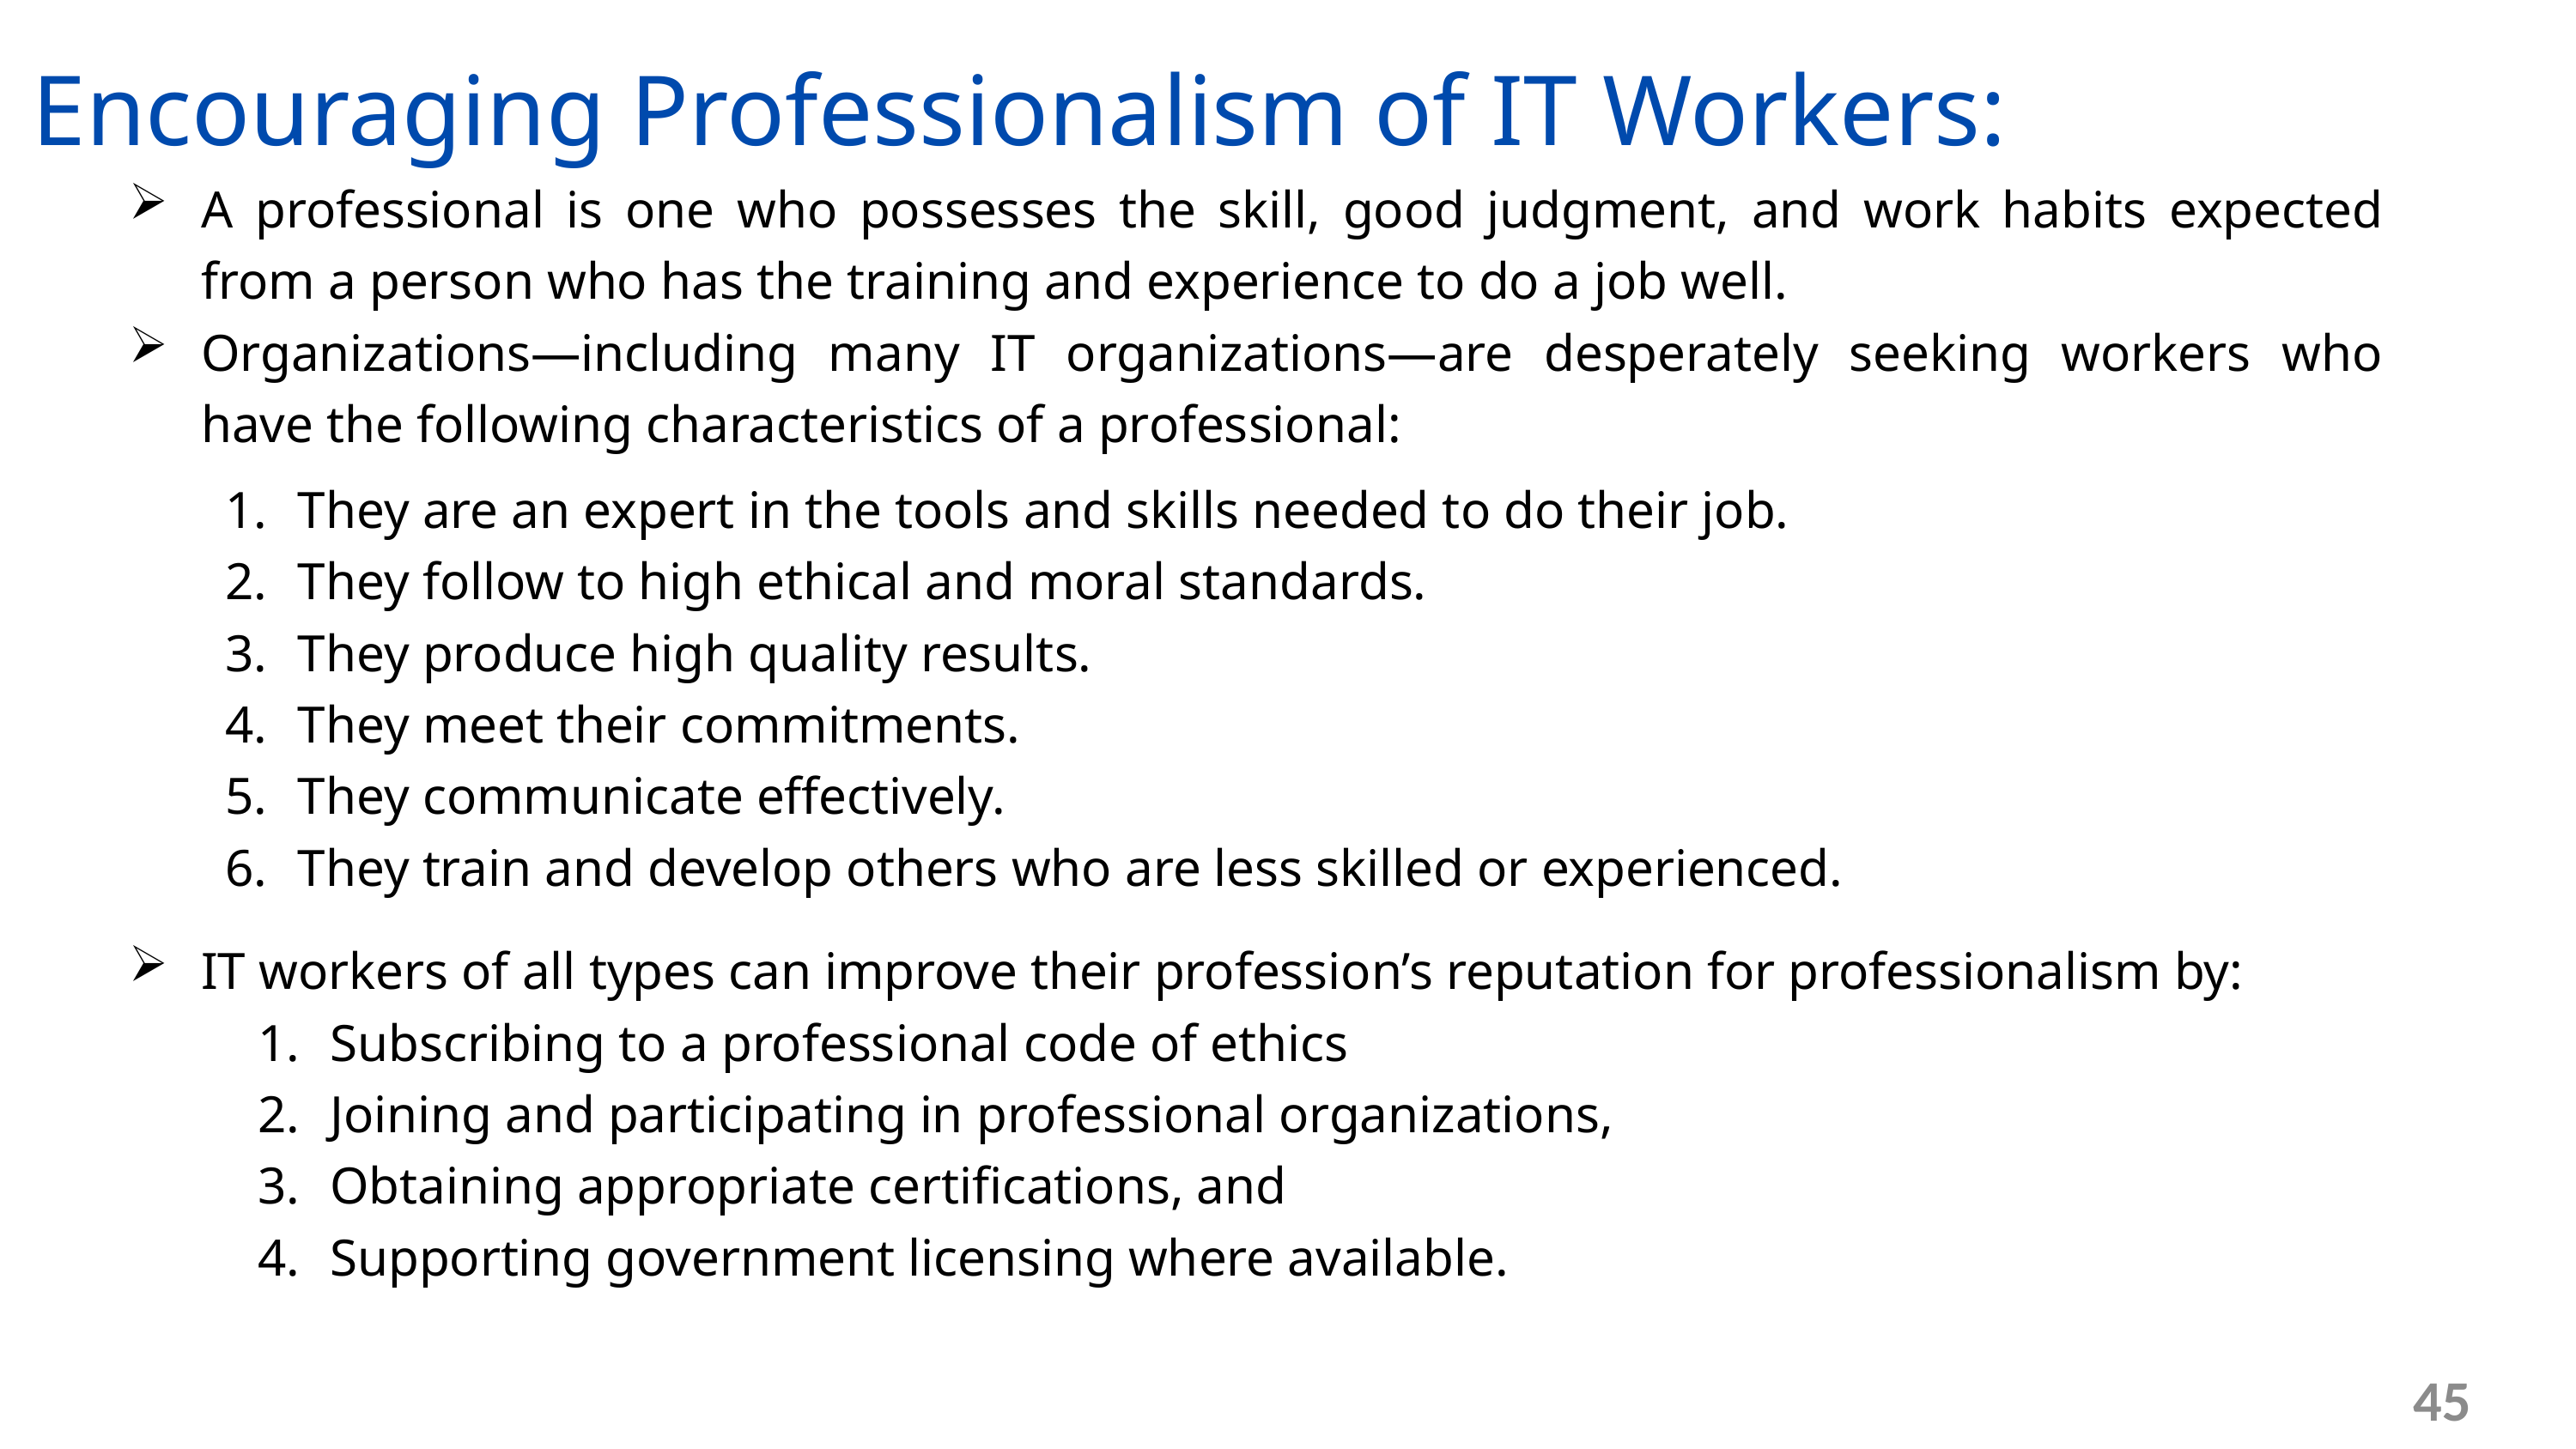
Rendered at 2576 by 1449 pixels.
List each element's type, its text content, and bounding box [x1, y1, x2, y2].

text_box Encouraging Professionalism of IT Workers: [32, 3, 2533, 165]
text_box They are an expert in the tools and skills needed to do their job. They follow to high ethical and moral standards. They produce high quality results. They meet their commitments. They communicate effectively. They train and develop others who are less skilled or experienced. [225, 466, 2415, 896]
text_box IT workers of all types can improve their profession’s reputation for professionalism by: Subscribing to a professional code of ethics Joining and participating in professional organizations, Obtaining appropriate certifications, and Supporting government licensing where available. [128, 928, 2383, 1286]
slide_number 45 [2200, 1379, 2484, 1418]
text_box A professional is one who possesses the skill, good judgment, and work habits expected from a person who has the training and experience to do a job well. Organizations—including many IT organizations—are desperately seeking workers who have the following characteristics of a professional: [128, 166, 2383, 453]
